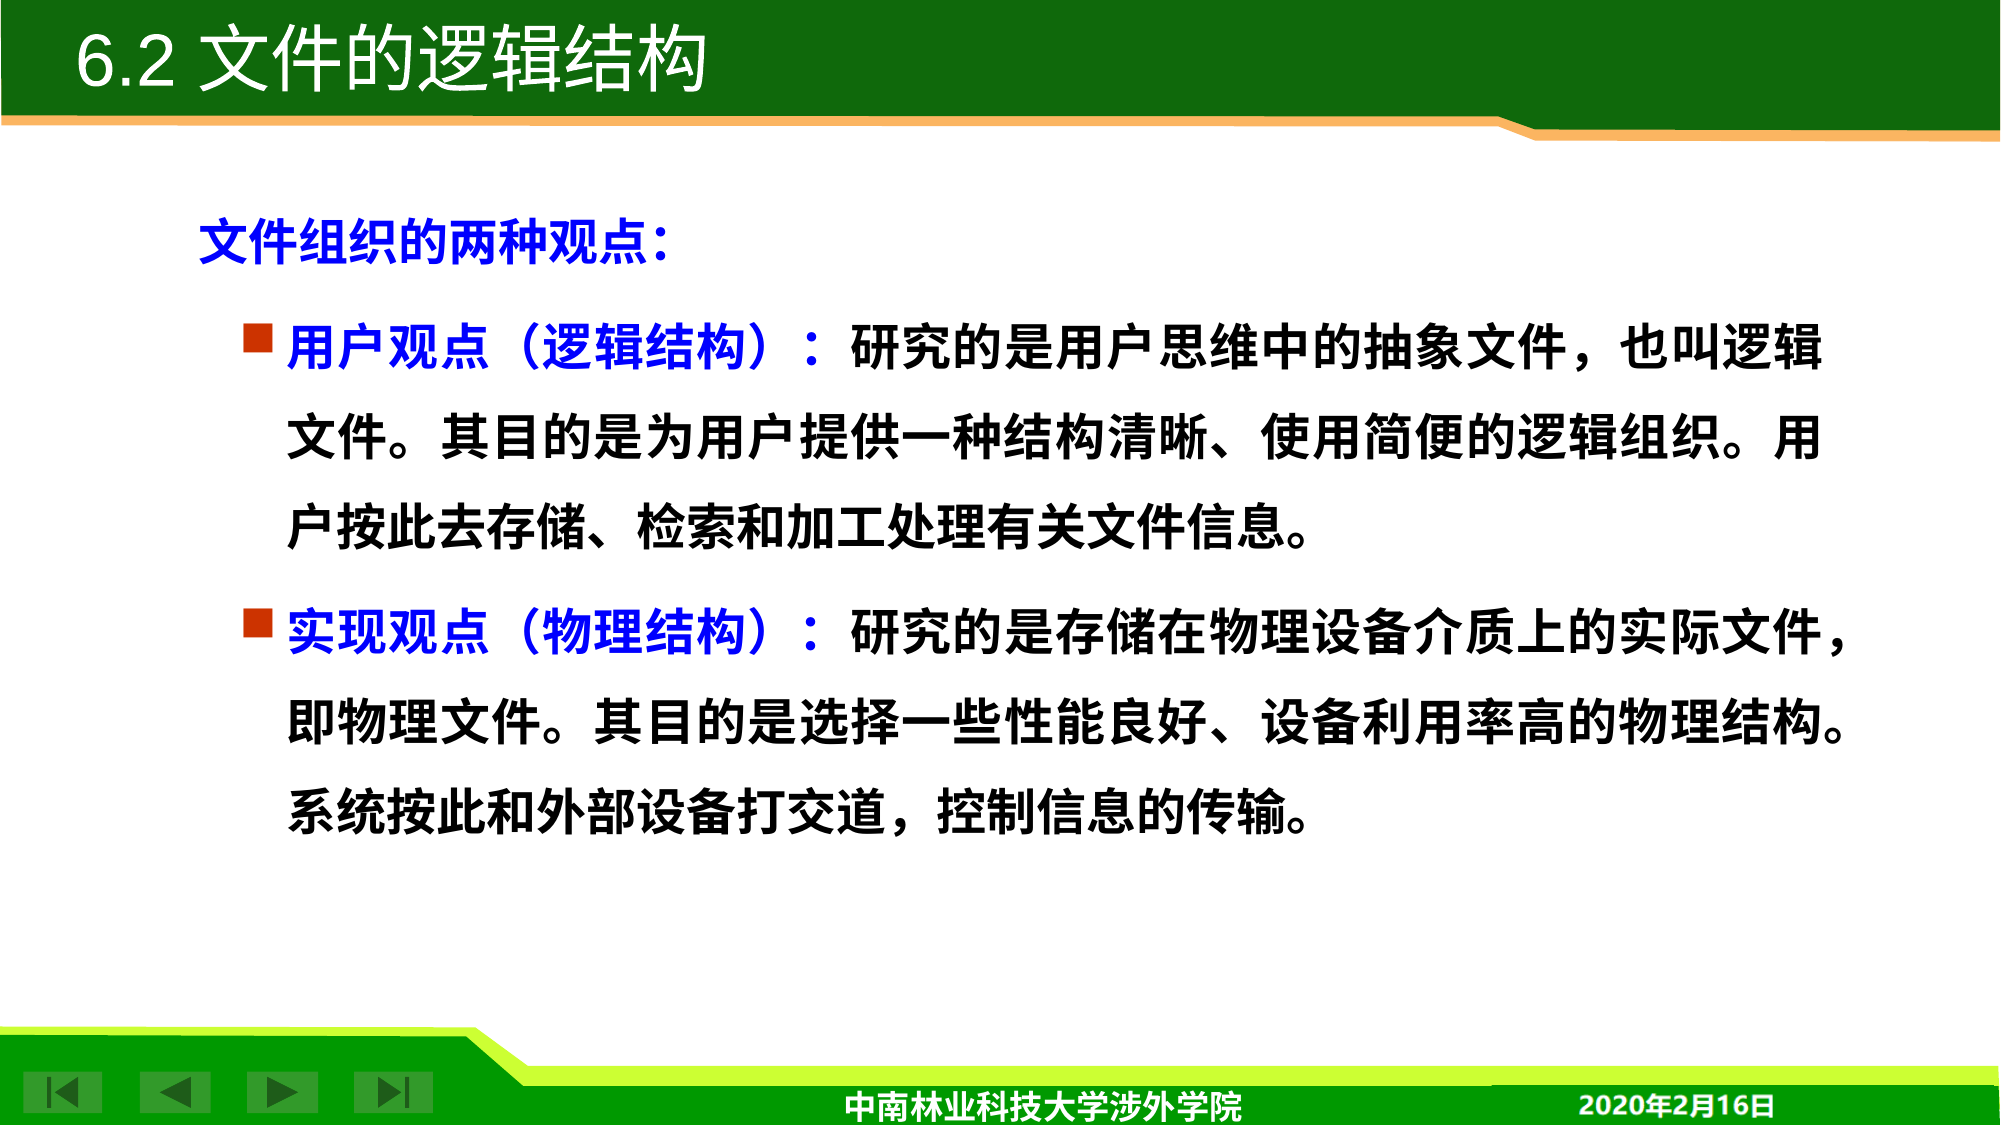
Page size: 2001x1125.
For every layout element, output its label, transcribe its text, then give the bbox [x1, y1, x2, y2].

list 文件组织的两种观点： 用户观点（逻辑结构）：研究的是用户思维中的抽象文件，也叫逻辑文件。其目的是为用户提供一种结构清晰、使用简便的逻辑组织。用户按此去存储、检索和加工处理有关文件信息。 实现观点（物理结构）：研究的是存储在物理设备介质上的实际文件，即物理文件。其目的是选择一些性能良好、设备利用率高的物理结构。系统按此和外部设备打交道，控制信息的传输。 [149, 172, 1839, 874]
